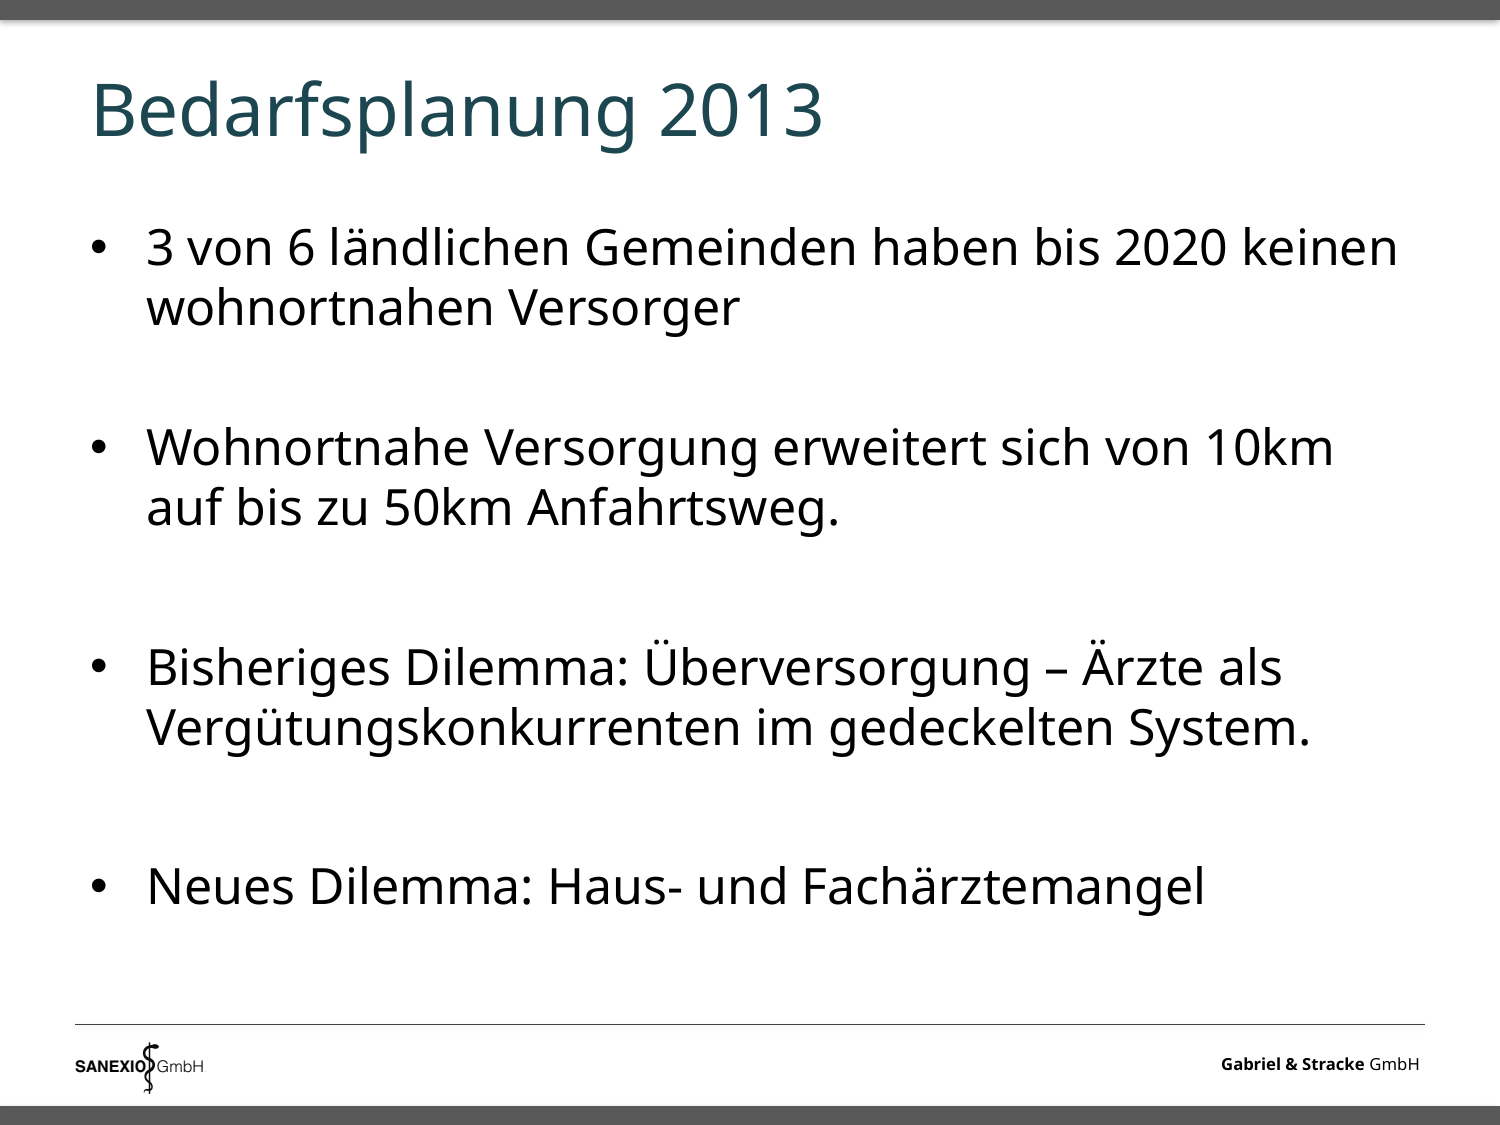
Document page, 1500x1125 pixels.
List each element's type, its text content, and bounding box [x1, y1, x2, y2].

list 3 von 6 ländlichen Gemeinden haben bis 2020 keinen wohnortnahen Versorger Wohnortnahe Versorgung erweitert sich von 10km auf bis zu 50km Anfahrtsweg. Bisheriges Dilemma: Überversorgung – Ärzte als Vergütungskonkurrenten im gedeckelten System. Neues Dilemma: Haus- und Fachärztemangel [75, 208, 1425, 1005]
title Bedarfsplanung 2013 [75, 45, 1425, 170]
